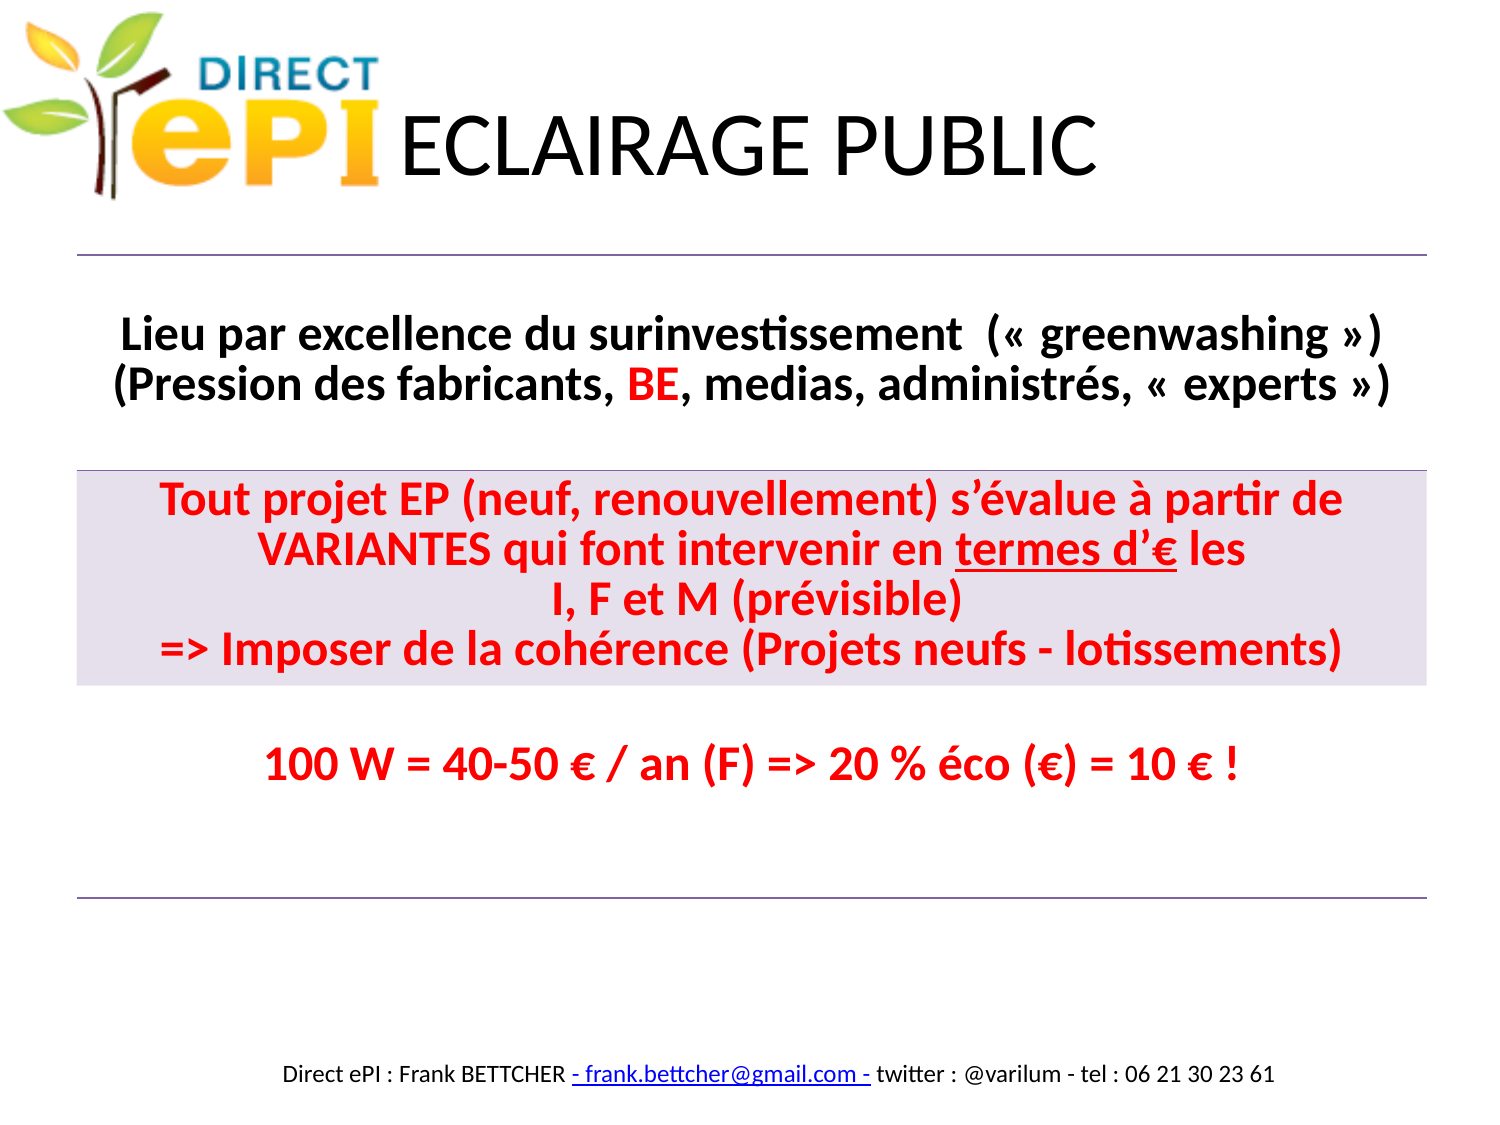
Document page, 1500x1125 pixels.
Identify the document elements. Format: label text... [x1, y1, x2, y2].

picture [0, 1, 398, 209]
table_cell Tout projet EP (neuf, renouvellement) s’évalue à partir de VARIANTES qui font intervenir en termes d’€ les I, F et M (prévisible) => Imposer de la cohérence (Projets neufs - lotissements) [77, 471, 1427, 686]
title ECLAIRAGE PUBLIC [75, 45, 1425, 233]
footer Direct ePI : Frank BETTCHER - frank.bettcher@gmail.com - twitter : @varilum - tel : 06 21 30 23 61 [242, 1042, 1317, 1103]
table_cell 100 W = 40-50 € / an (F) => 20 % éco (€) = 10 € ! [77, 686, 1427, 897]
table_header Lieu par excellence du surinvestissement (« greenwashing ») (Pression des fabricants, BE, medias, administrés, « experts ») [77, 256, 1427, 470]
